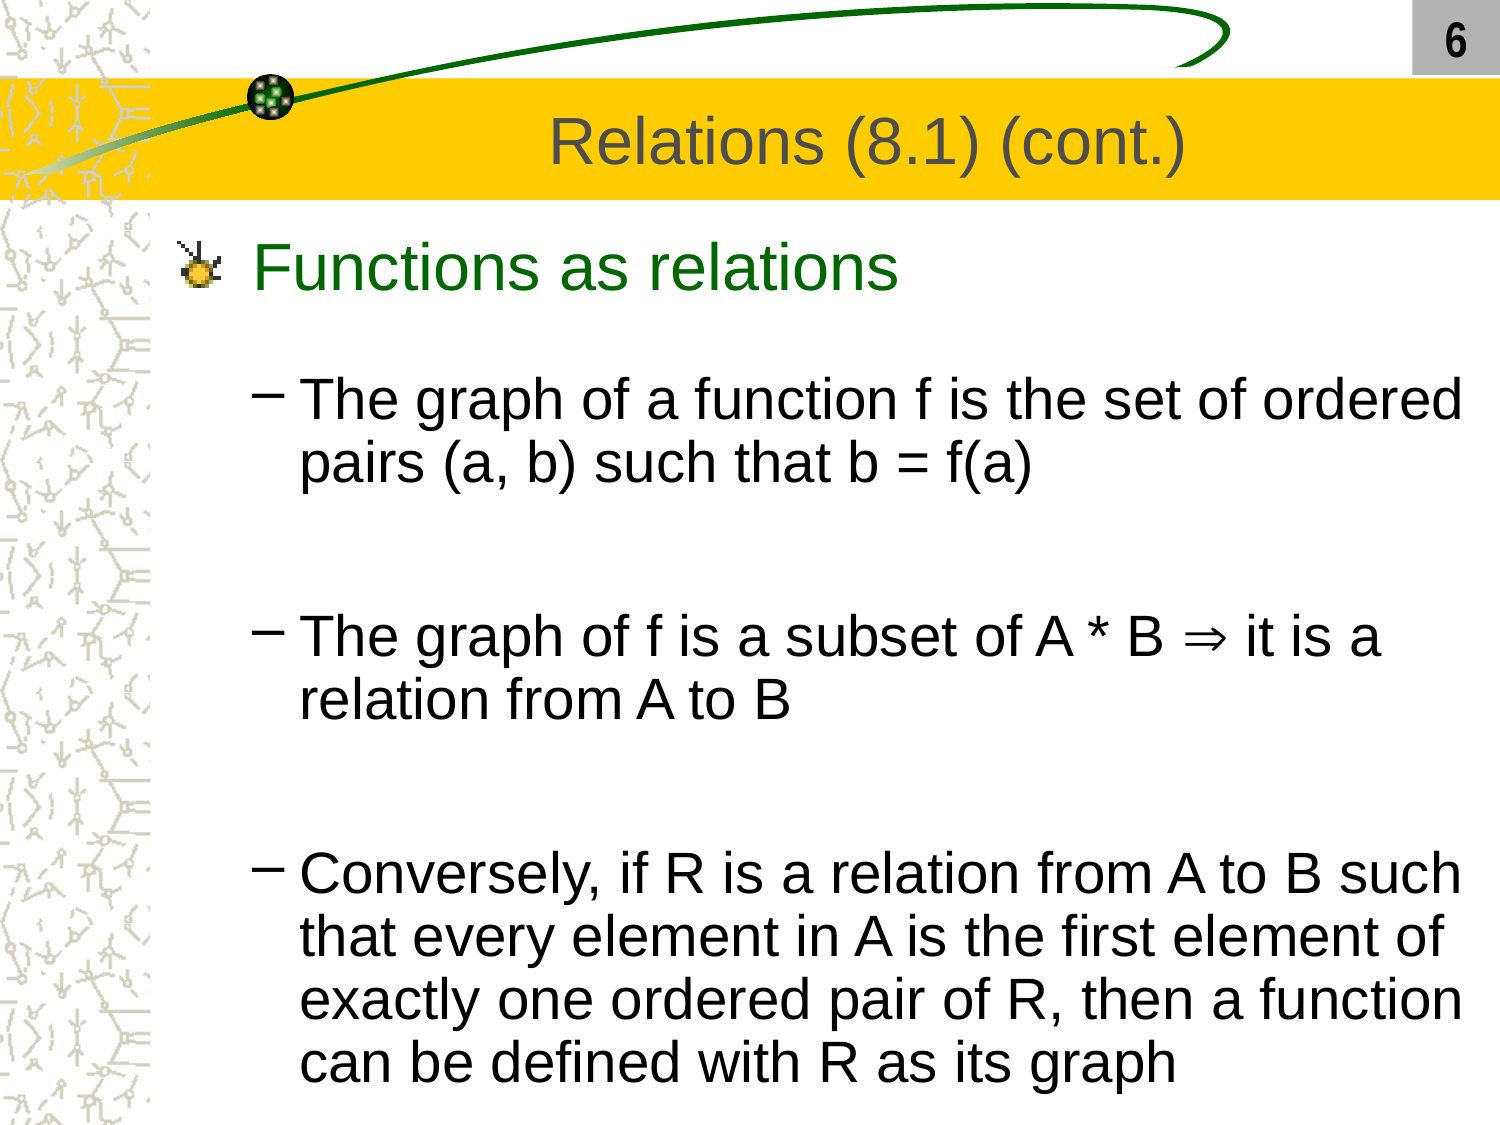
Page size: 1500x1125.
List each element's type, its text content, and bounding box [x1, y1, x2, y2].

text_box 6 [1412, 0, 1500, 75]
title Relations (8.1) (cont.) [249, 75, 1488, 200]
list Functions as relations The graph of a function f is the set of ordered pairs (a, b) such that b = f(a) The graph of f is a subset of A * B  it is a relation from A to B Conversely, if R is a relation from A to B such that every element in A is the first element of exactly one ordered pair of R, then a function can be defined with R as its graph [162, 224, 1500, 1050]
picture [0, 0, 150, 1125]
picture [177, 241, 225, 288]
